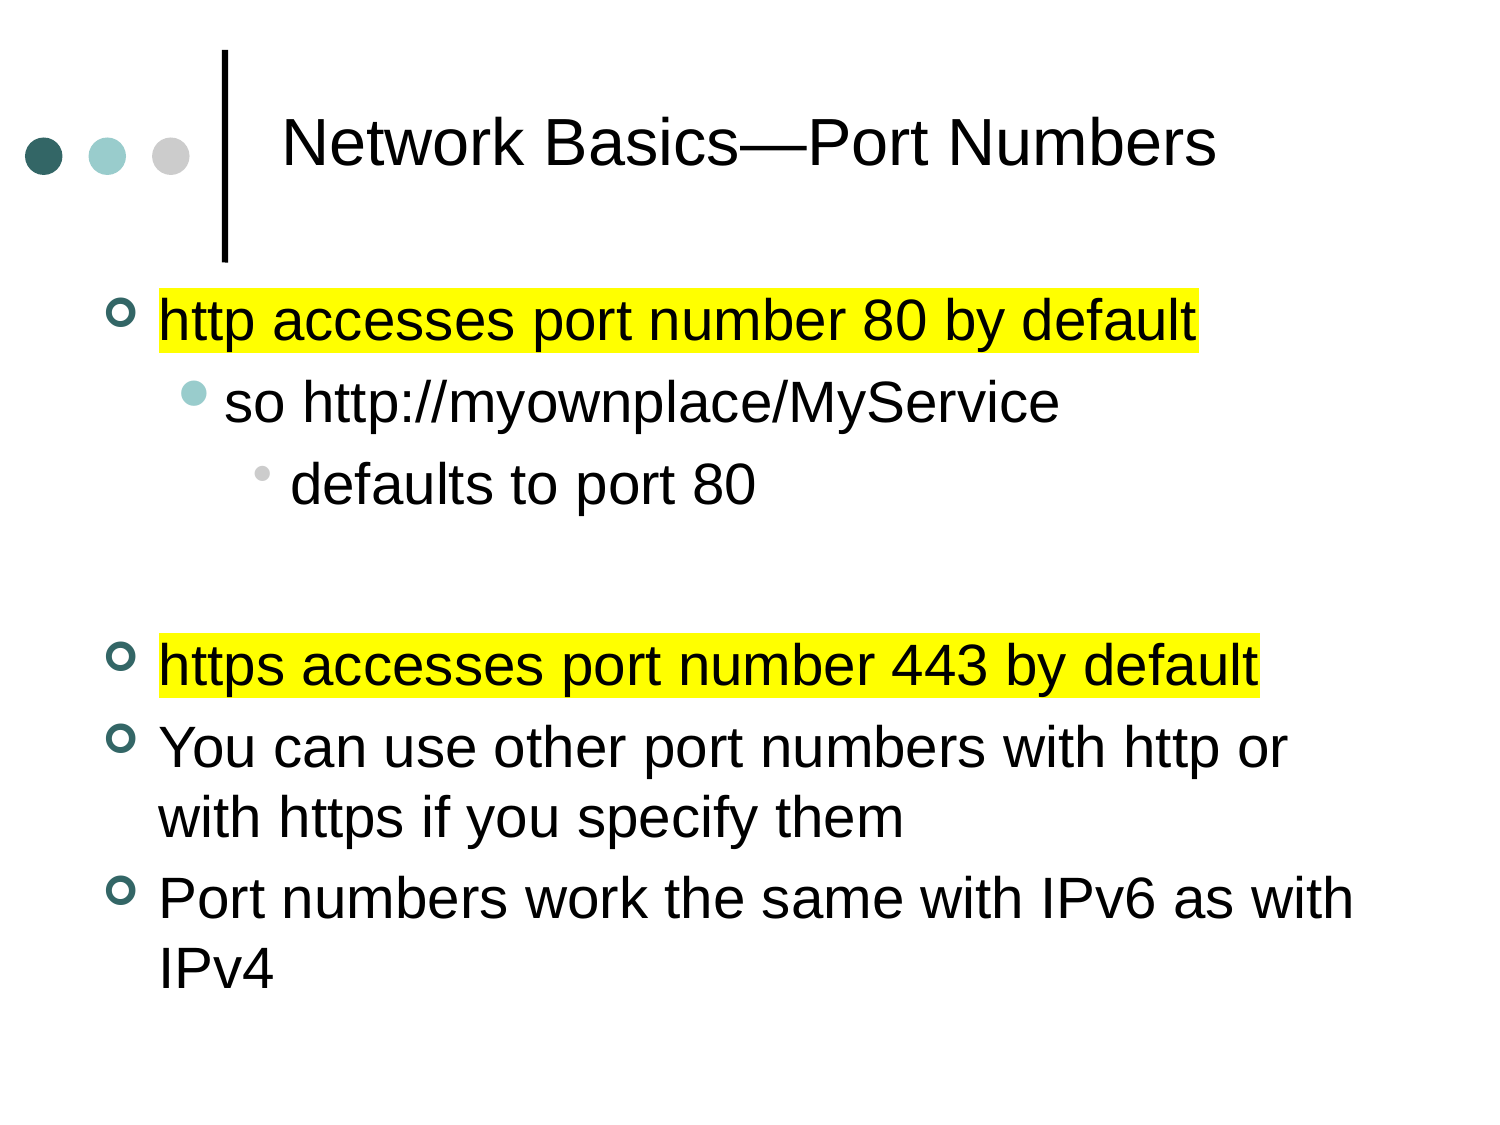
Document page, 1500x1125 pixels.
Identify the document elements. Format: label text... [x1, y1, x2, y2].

list http accesses port number 80 by default so http://myownplace/MyService defaults to port 80 https accesses port number 443 by default You can use other port numbers with http or with https if you specify them Port numbers work the same with IPv6 as with IPv4 [87, 275, 1425, 1018]
title Network Basics—Port Numbers [75, 45, 1425, 233]
